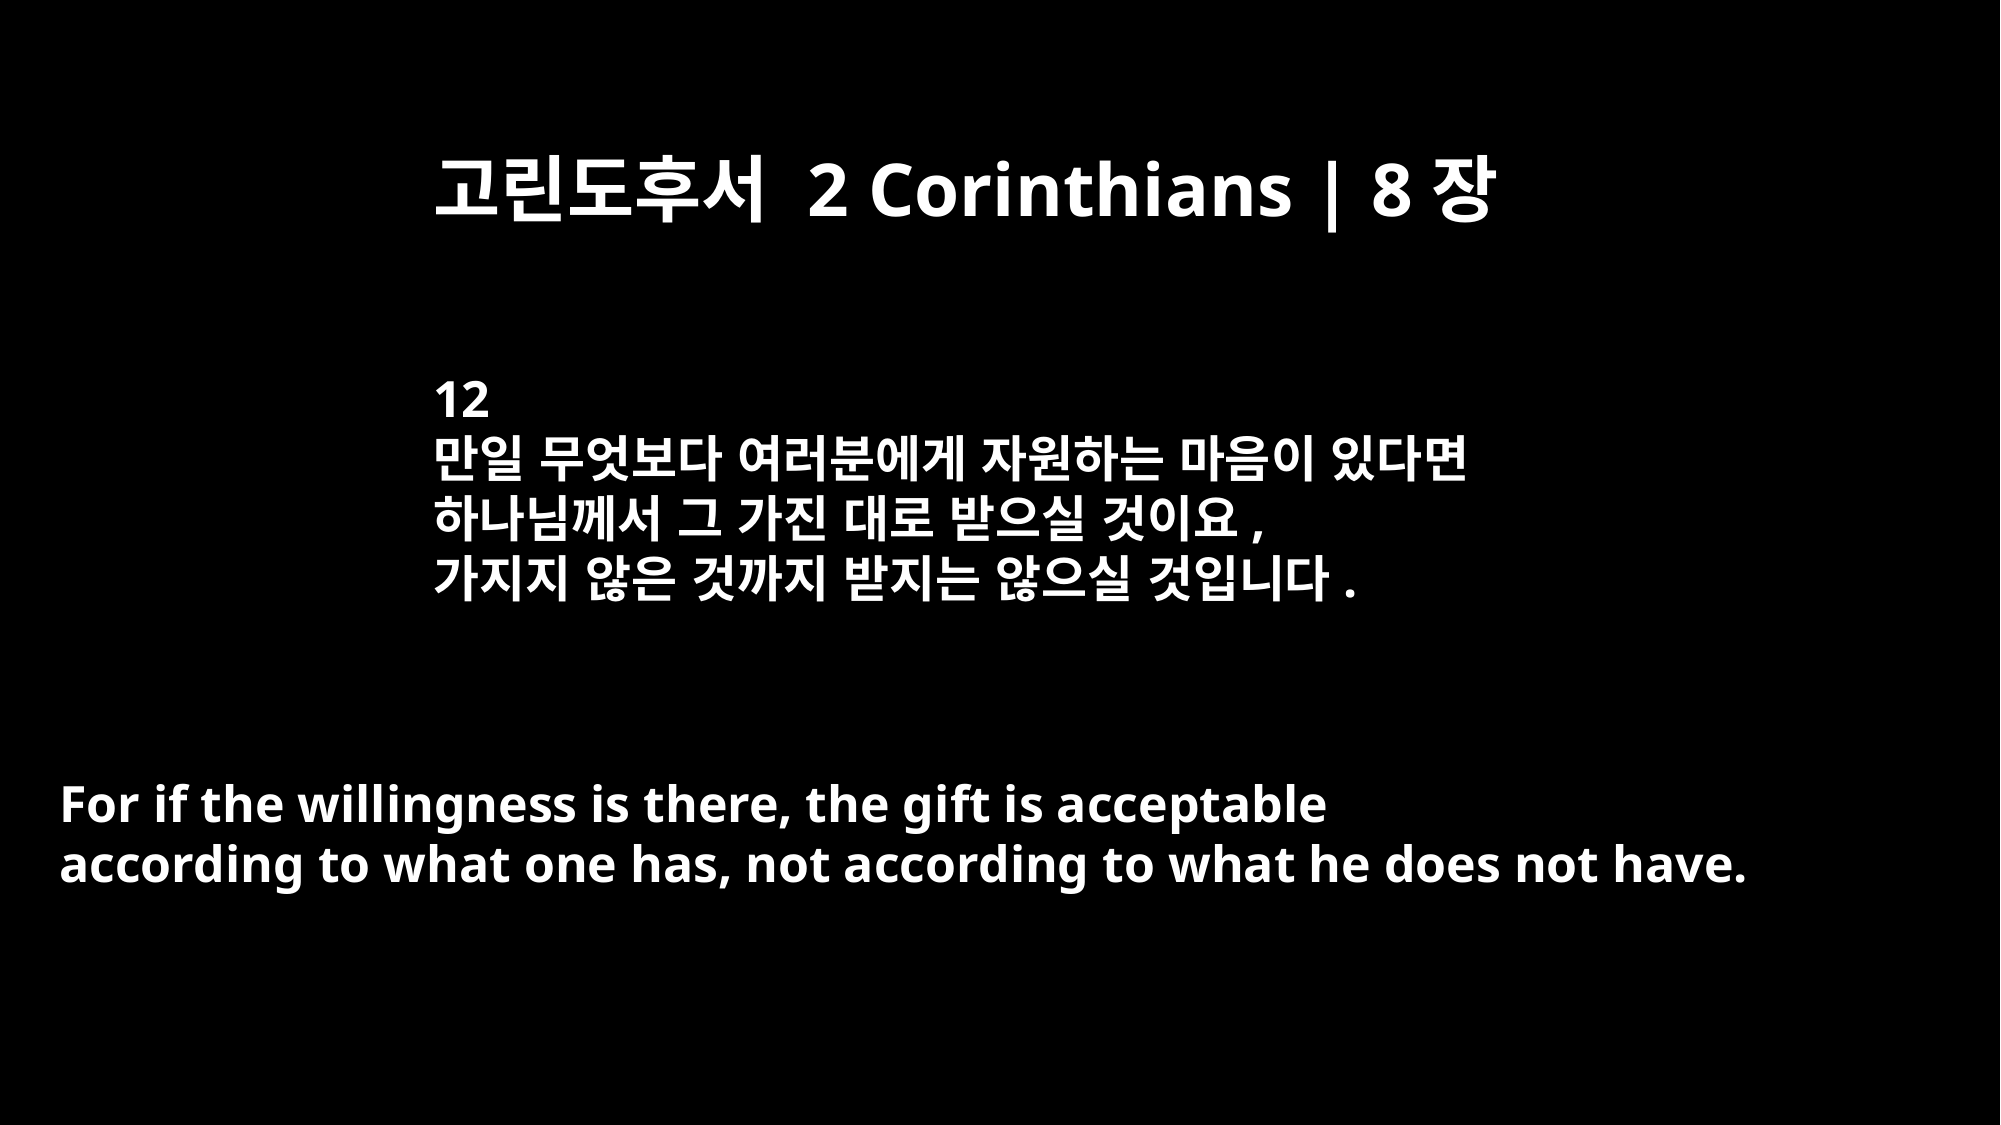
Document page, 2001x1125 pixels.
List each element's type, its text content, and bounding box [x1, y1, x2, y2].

text_box 고린도후서 2 Corinthians | 8장 [418, 136, 1514, 239]
text_box 12 만일 무엇보다 여러분에게 자원하는 마음이 있다면 하나님께서 그 가진 대로 받으실 것이요, 가지지 않은 것까지 받지는 않으실 것입니다. [418, 359, 1499, 615]
text_box For if the willingness is there, the gift is acceptable according to what one has, not according to what he does not have. [44, 764, 1764, 900]
